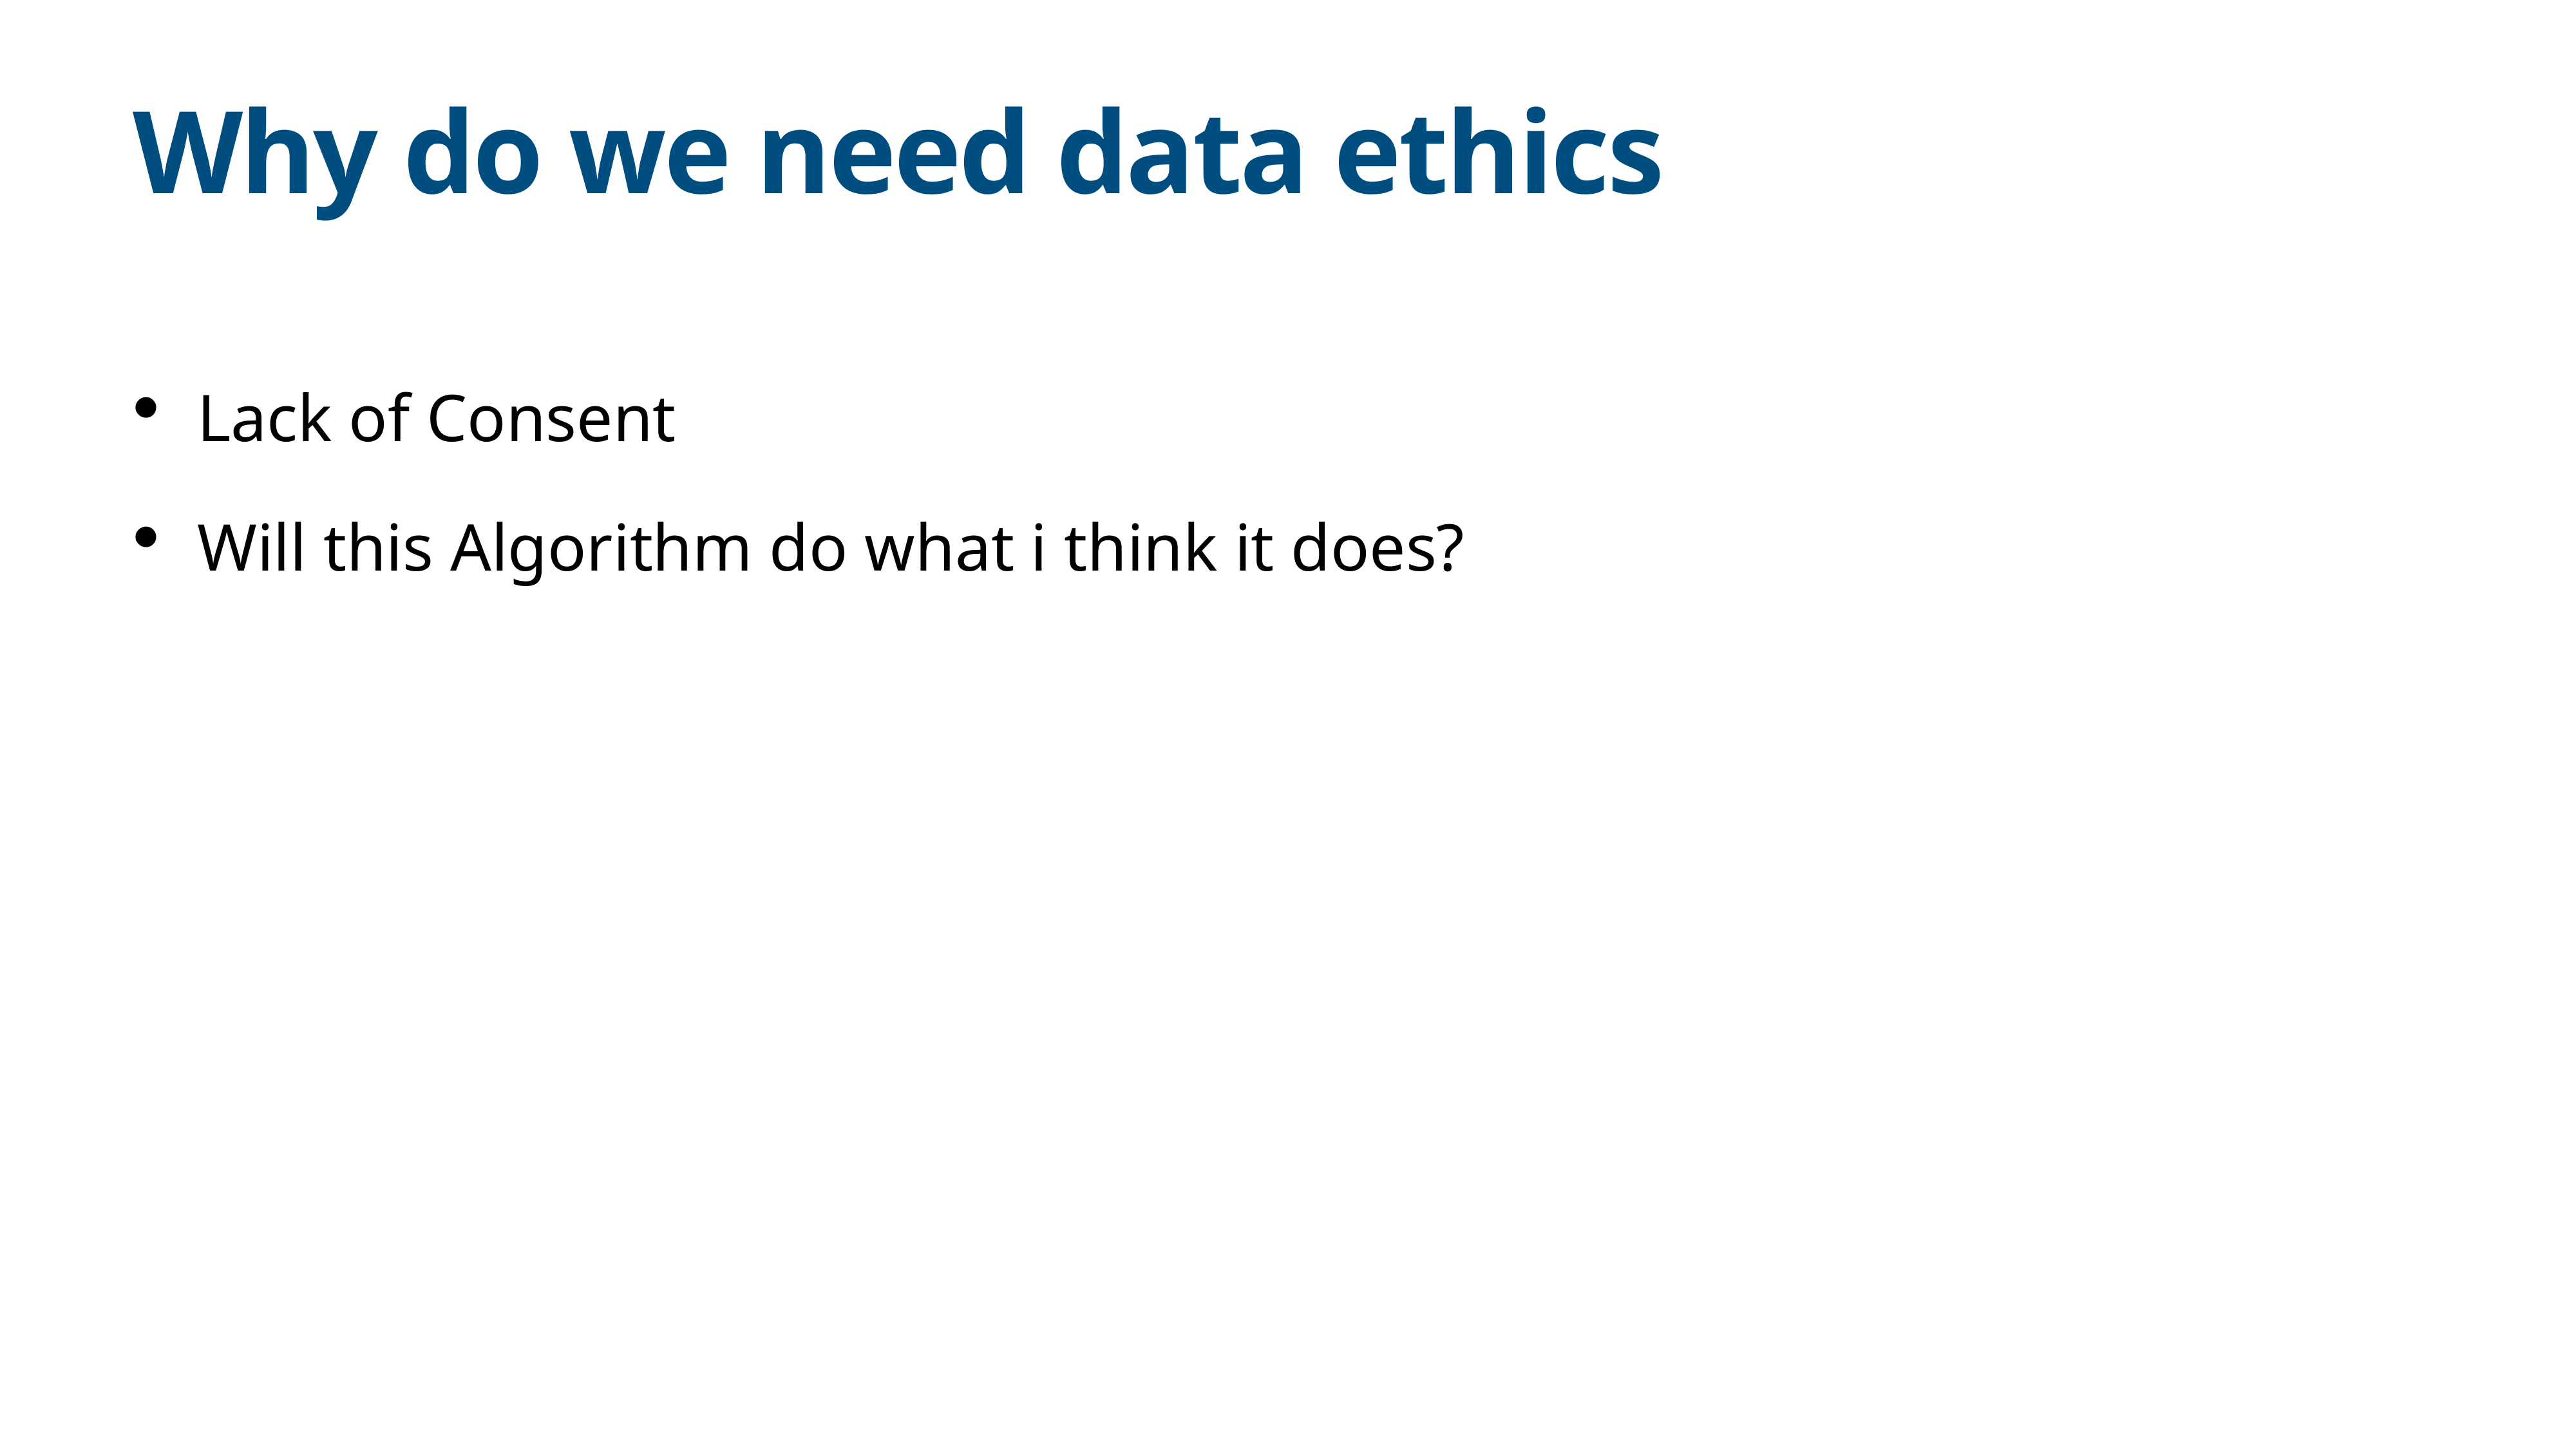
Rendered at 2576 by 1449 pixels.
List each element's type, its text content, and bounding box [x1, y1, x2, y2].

title Why do we need data ethics [127, 100, 2449, 252]
list Lack of Consent Will this Algorithm do what i think it does? [127, 380, 2449, 1253]
